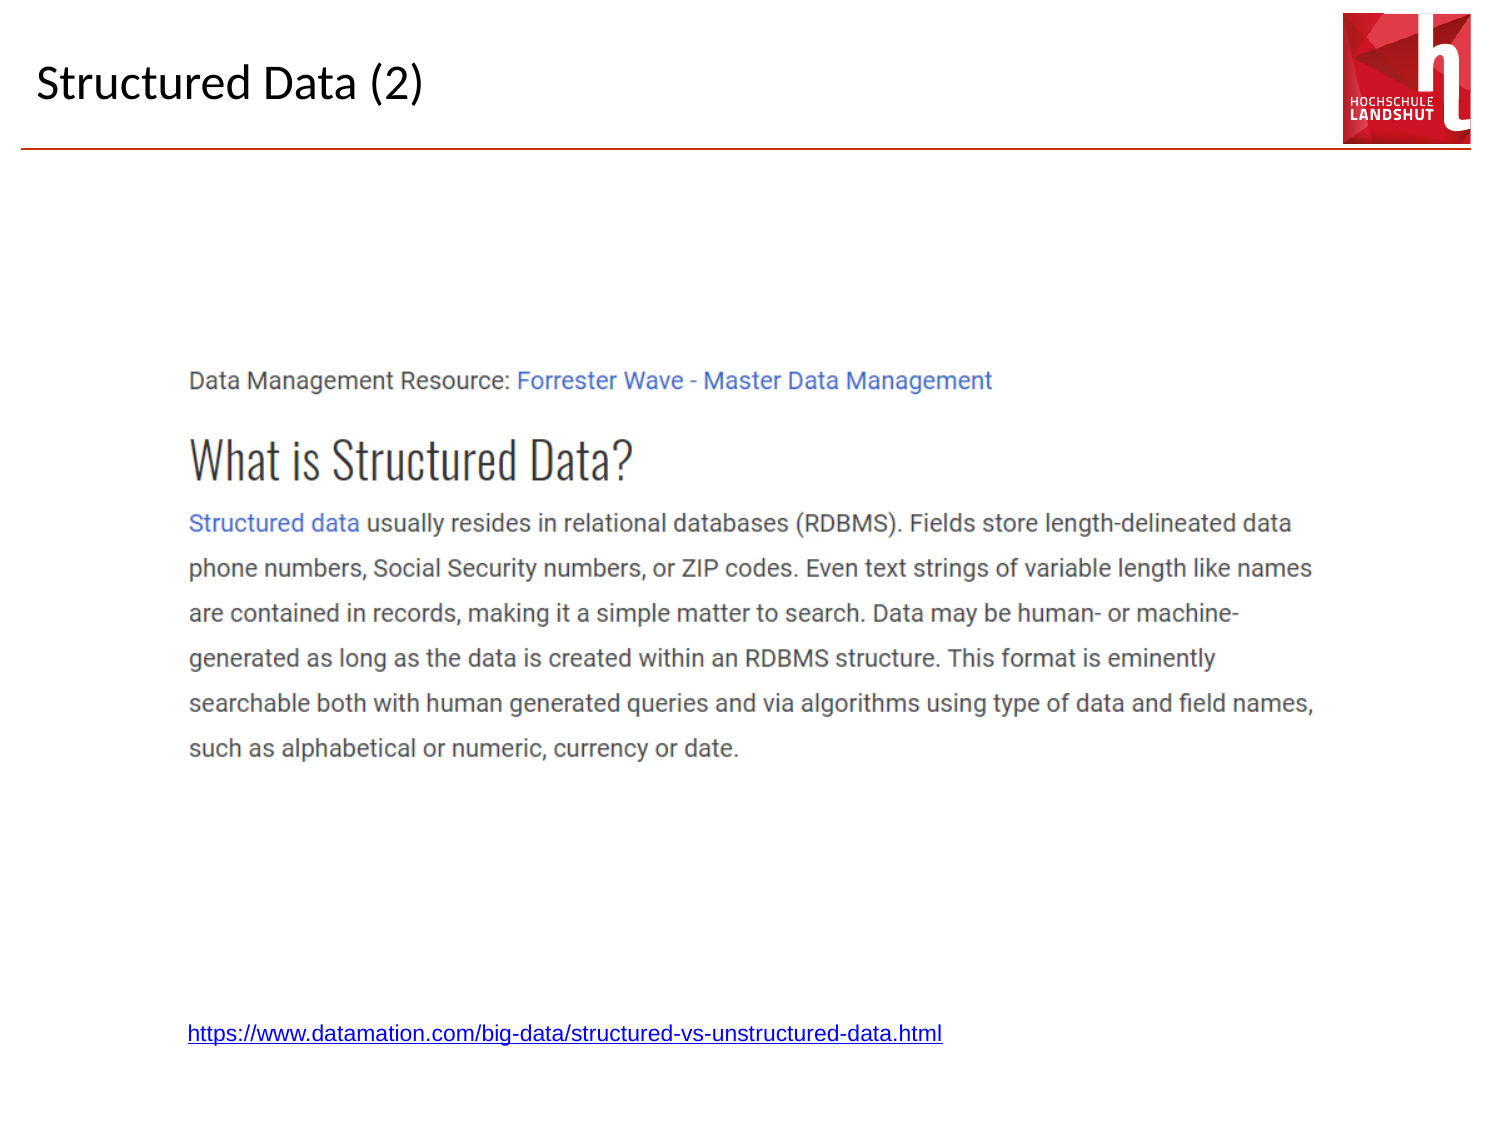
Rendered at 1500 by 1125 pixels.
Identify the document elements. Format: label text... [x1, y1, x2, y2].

picture [159, 342, 1341, 783]
text_box https://www.datamation.com/big-data/structured-vs-unstructured-data.html [172, 1011, 958, 1054]
title Structured Data (2) [21, 9, 1344, 149]
